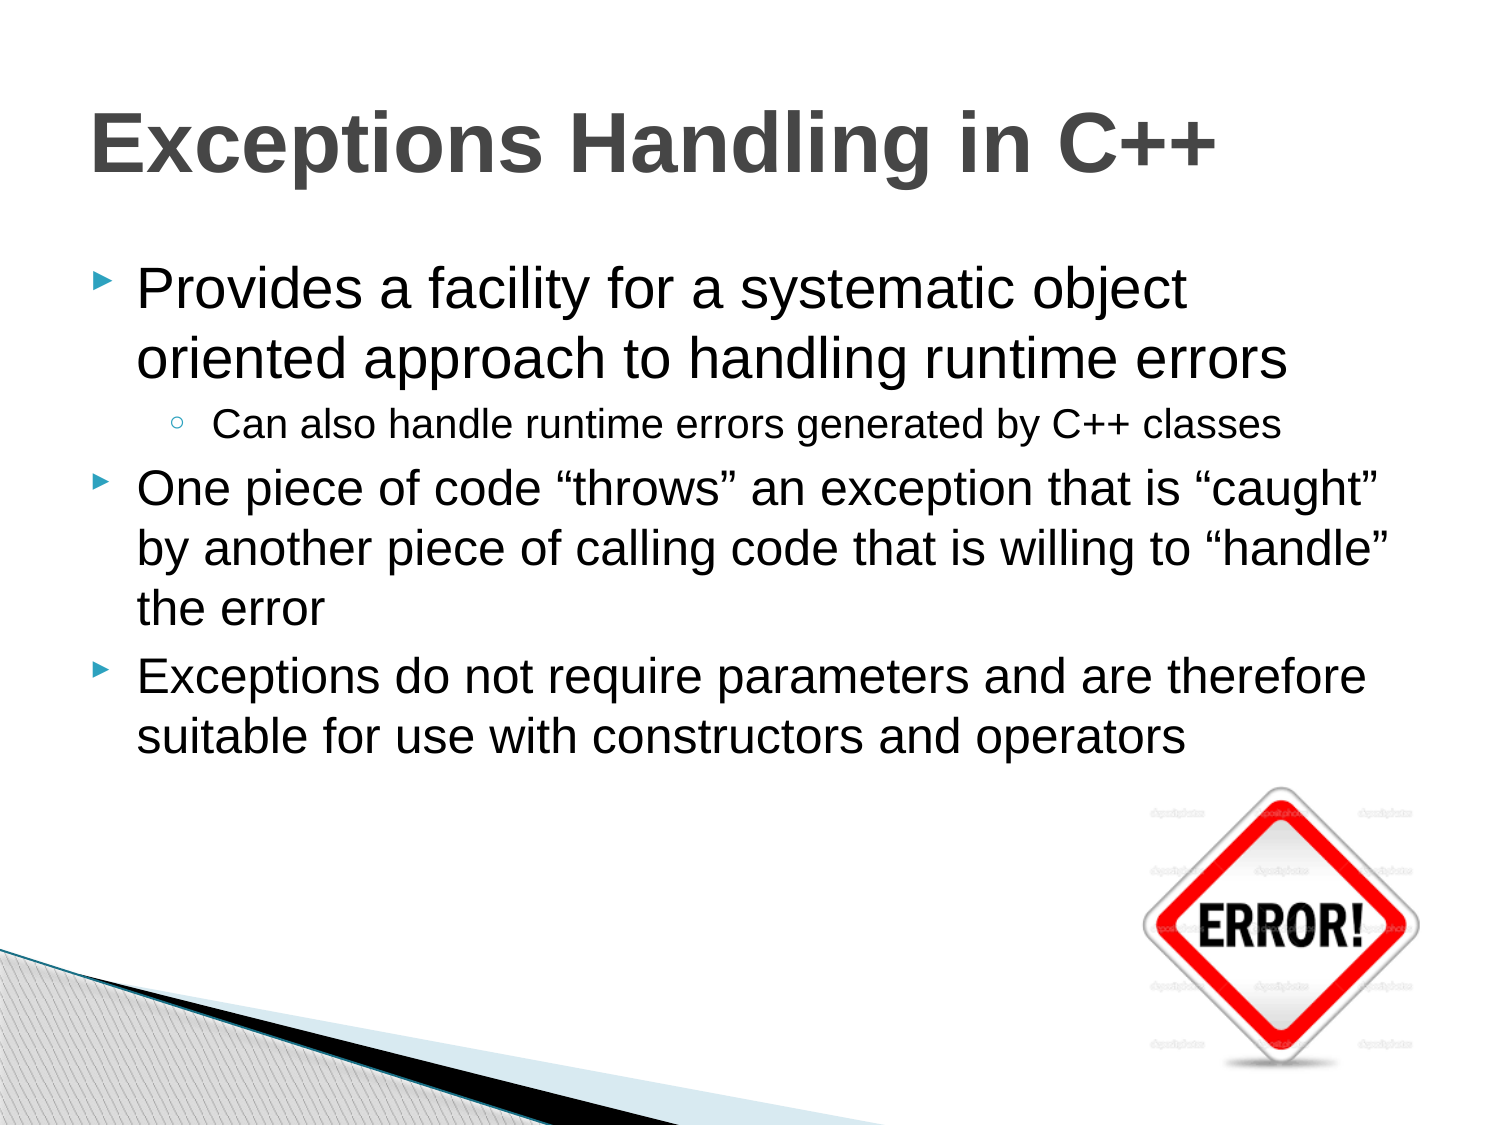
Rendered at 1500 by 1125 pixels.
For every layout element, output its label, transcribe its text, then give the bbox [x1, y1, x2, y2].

list Provides a facility for a systematic object oriented approach to handling runtime errors Can also handle runtime errors generated by C++ classes One piece of code “throws” an exception that is “caught” by another piece of calling code that is willing to “handle” the error Exceptions do not require parameters and are therefore suitable for use with constructors and operators [75, 243, 1425, 986]
picture [1138, 781, 1426, 1077]
title Exceptions Handling in C++ [75, 45, 1425, 233]
